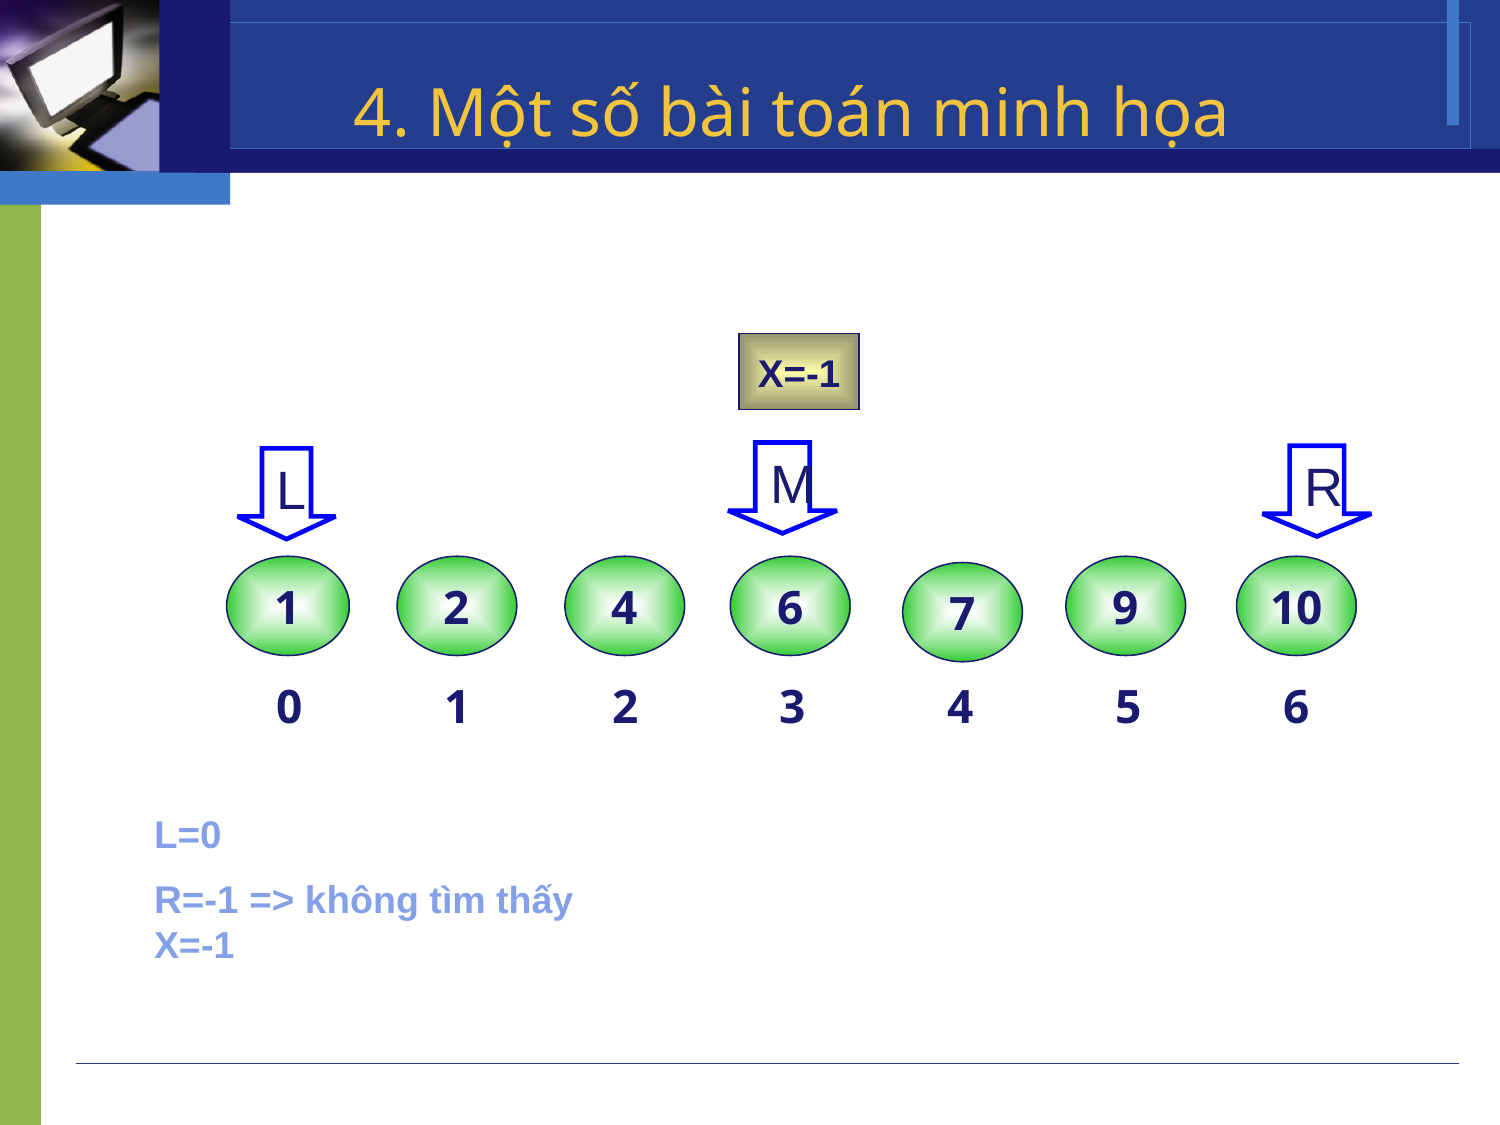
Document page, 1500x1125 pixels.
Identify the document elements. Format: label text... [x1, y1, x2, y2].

text_box R [1262, 445, 1372, 537]
text_box 4 [564, 556, 685, 654]
picture [0, 0, 159, 171]
text_box M [728, 442, 837, 534]
text_box 9 [1065, 556, 1186, 654]
text_box 2 [397, 556, 517, 654]
text_box 4. Một số bài toán minh họa [147, 63, 1438, 156]
text_box 1 [226, 556, 350, 654]
text_box L [237, 448, 336, 540]
text_box 6 [730, 556, 850, 654]
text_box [229, 655, 1357, 756]
text_box 7 [902, 562, 1023, 654]
text_box X=-1 [739, 333, 860, 410]
text_box L=0 R=-1 => không tìm thấy X=-1 [139, 802, 652, 974]
text_box 10 [1236, 556, 1357, 654]
